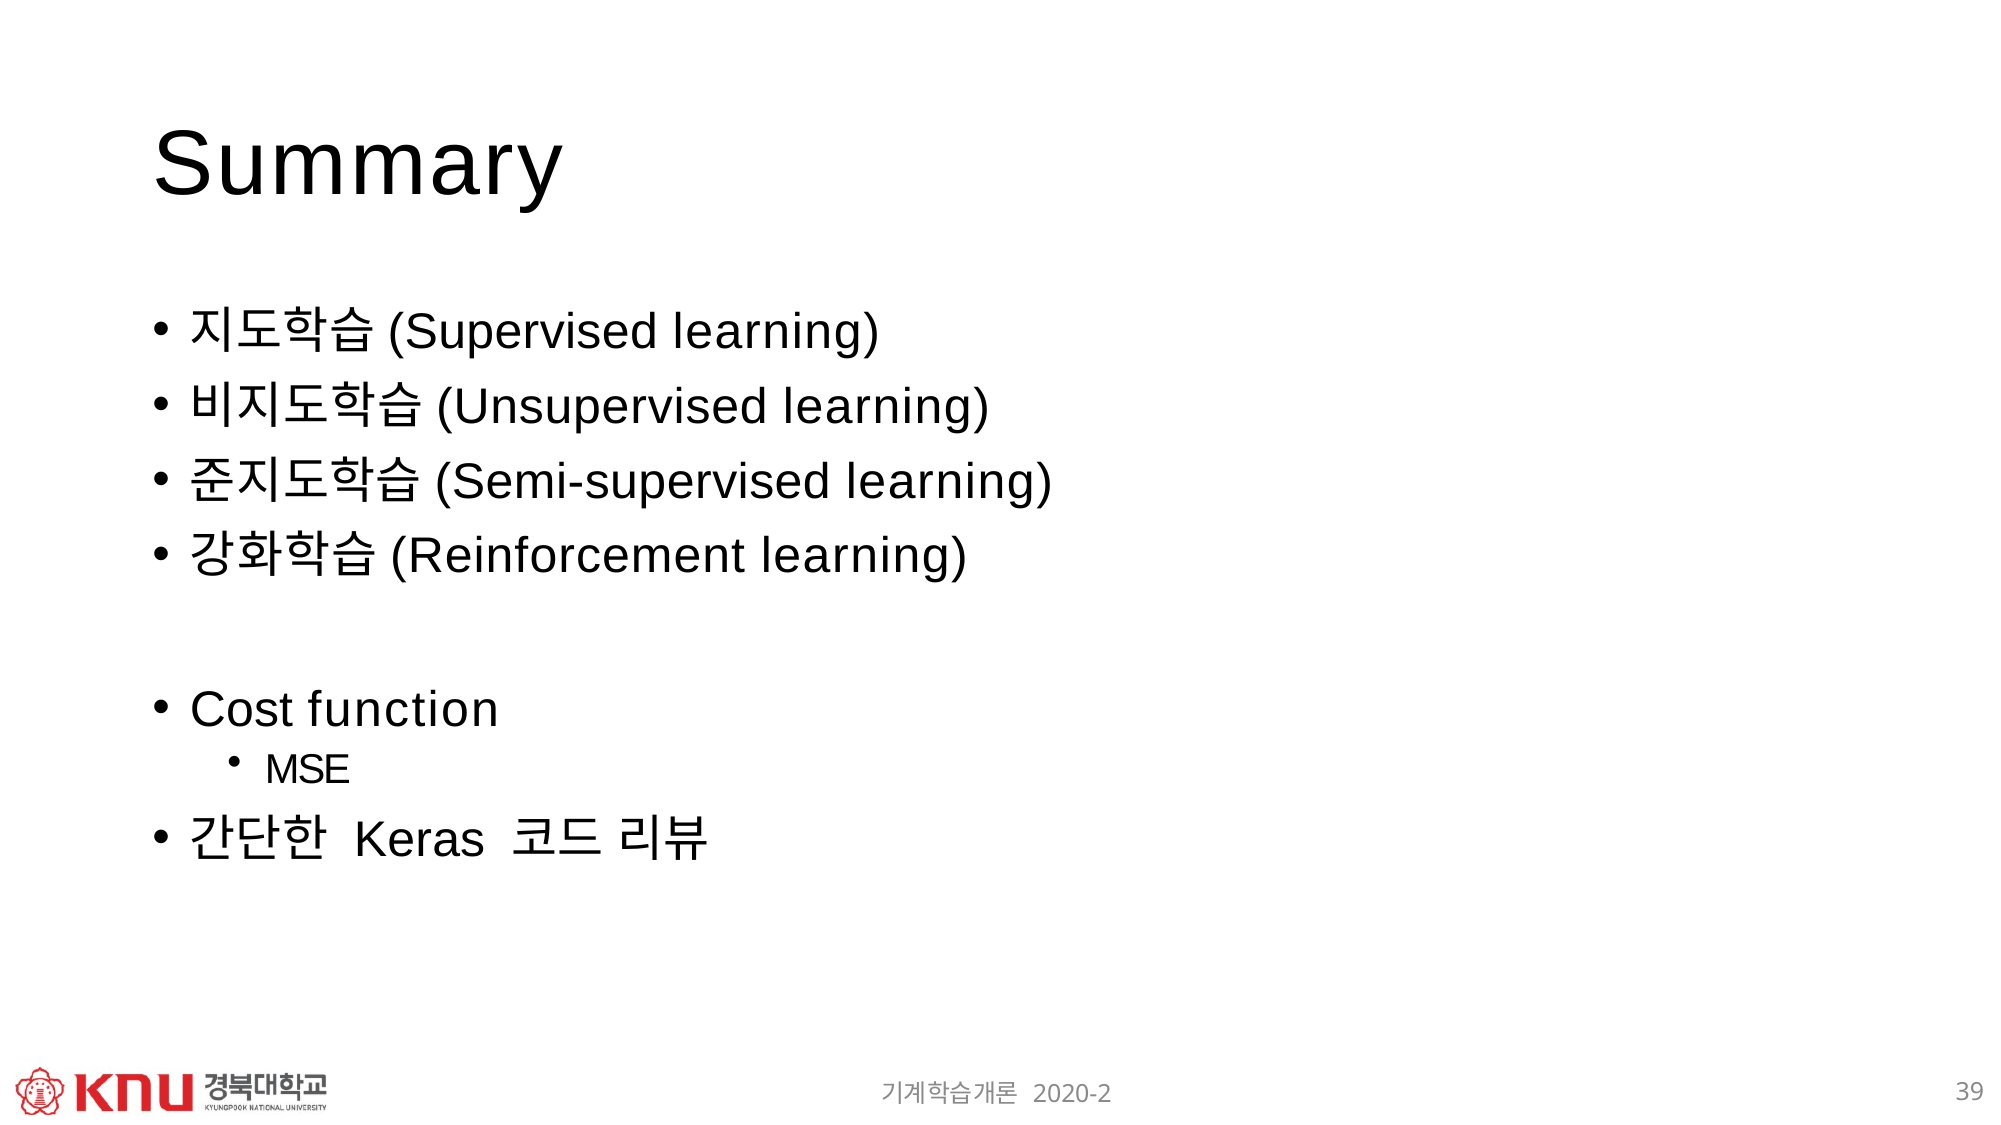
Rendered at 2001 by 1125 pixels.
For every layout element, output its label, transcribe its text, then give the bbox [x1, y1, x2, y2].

text_box 지도학습(Supervised learning) 비지도학습(Unsupervised learning) 준지도학습(Semi-supervised learning) 강화학습(Reinforcement learning) Cost function MSE 간단한 Keras 코드 리뷰 [150, 281, 1069, 867]
footer 기계학습개론 2020-2 [878, 1073, 1121, 1125]
title Summary [150, 100, 570, 281]
picture [15, 1067, 327, 1115]
slide_number 39 [1949, 1071, 1990, 1125]
